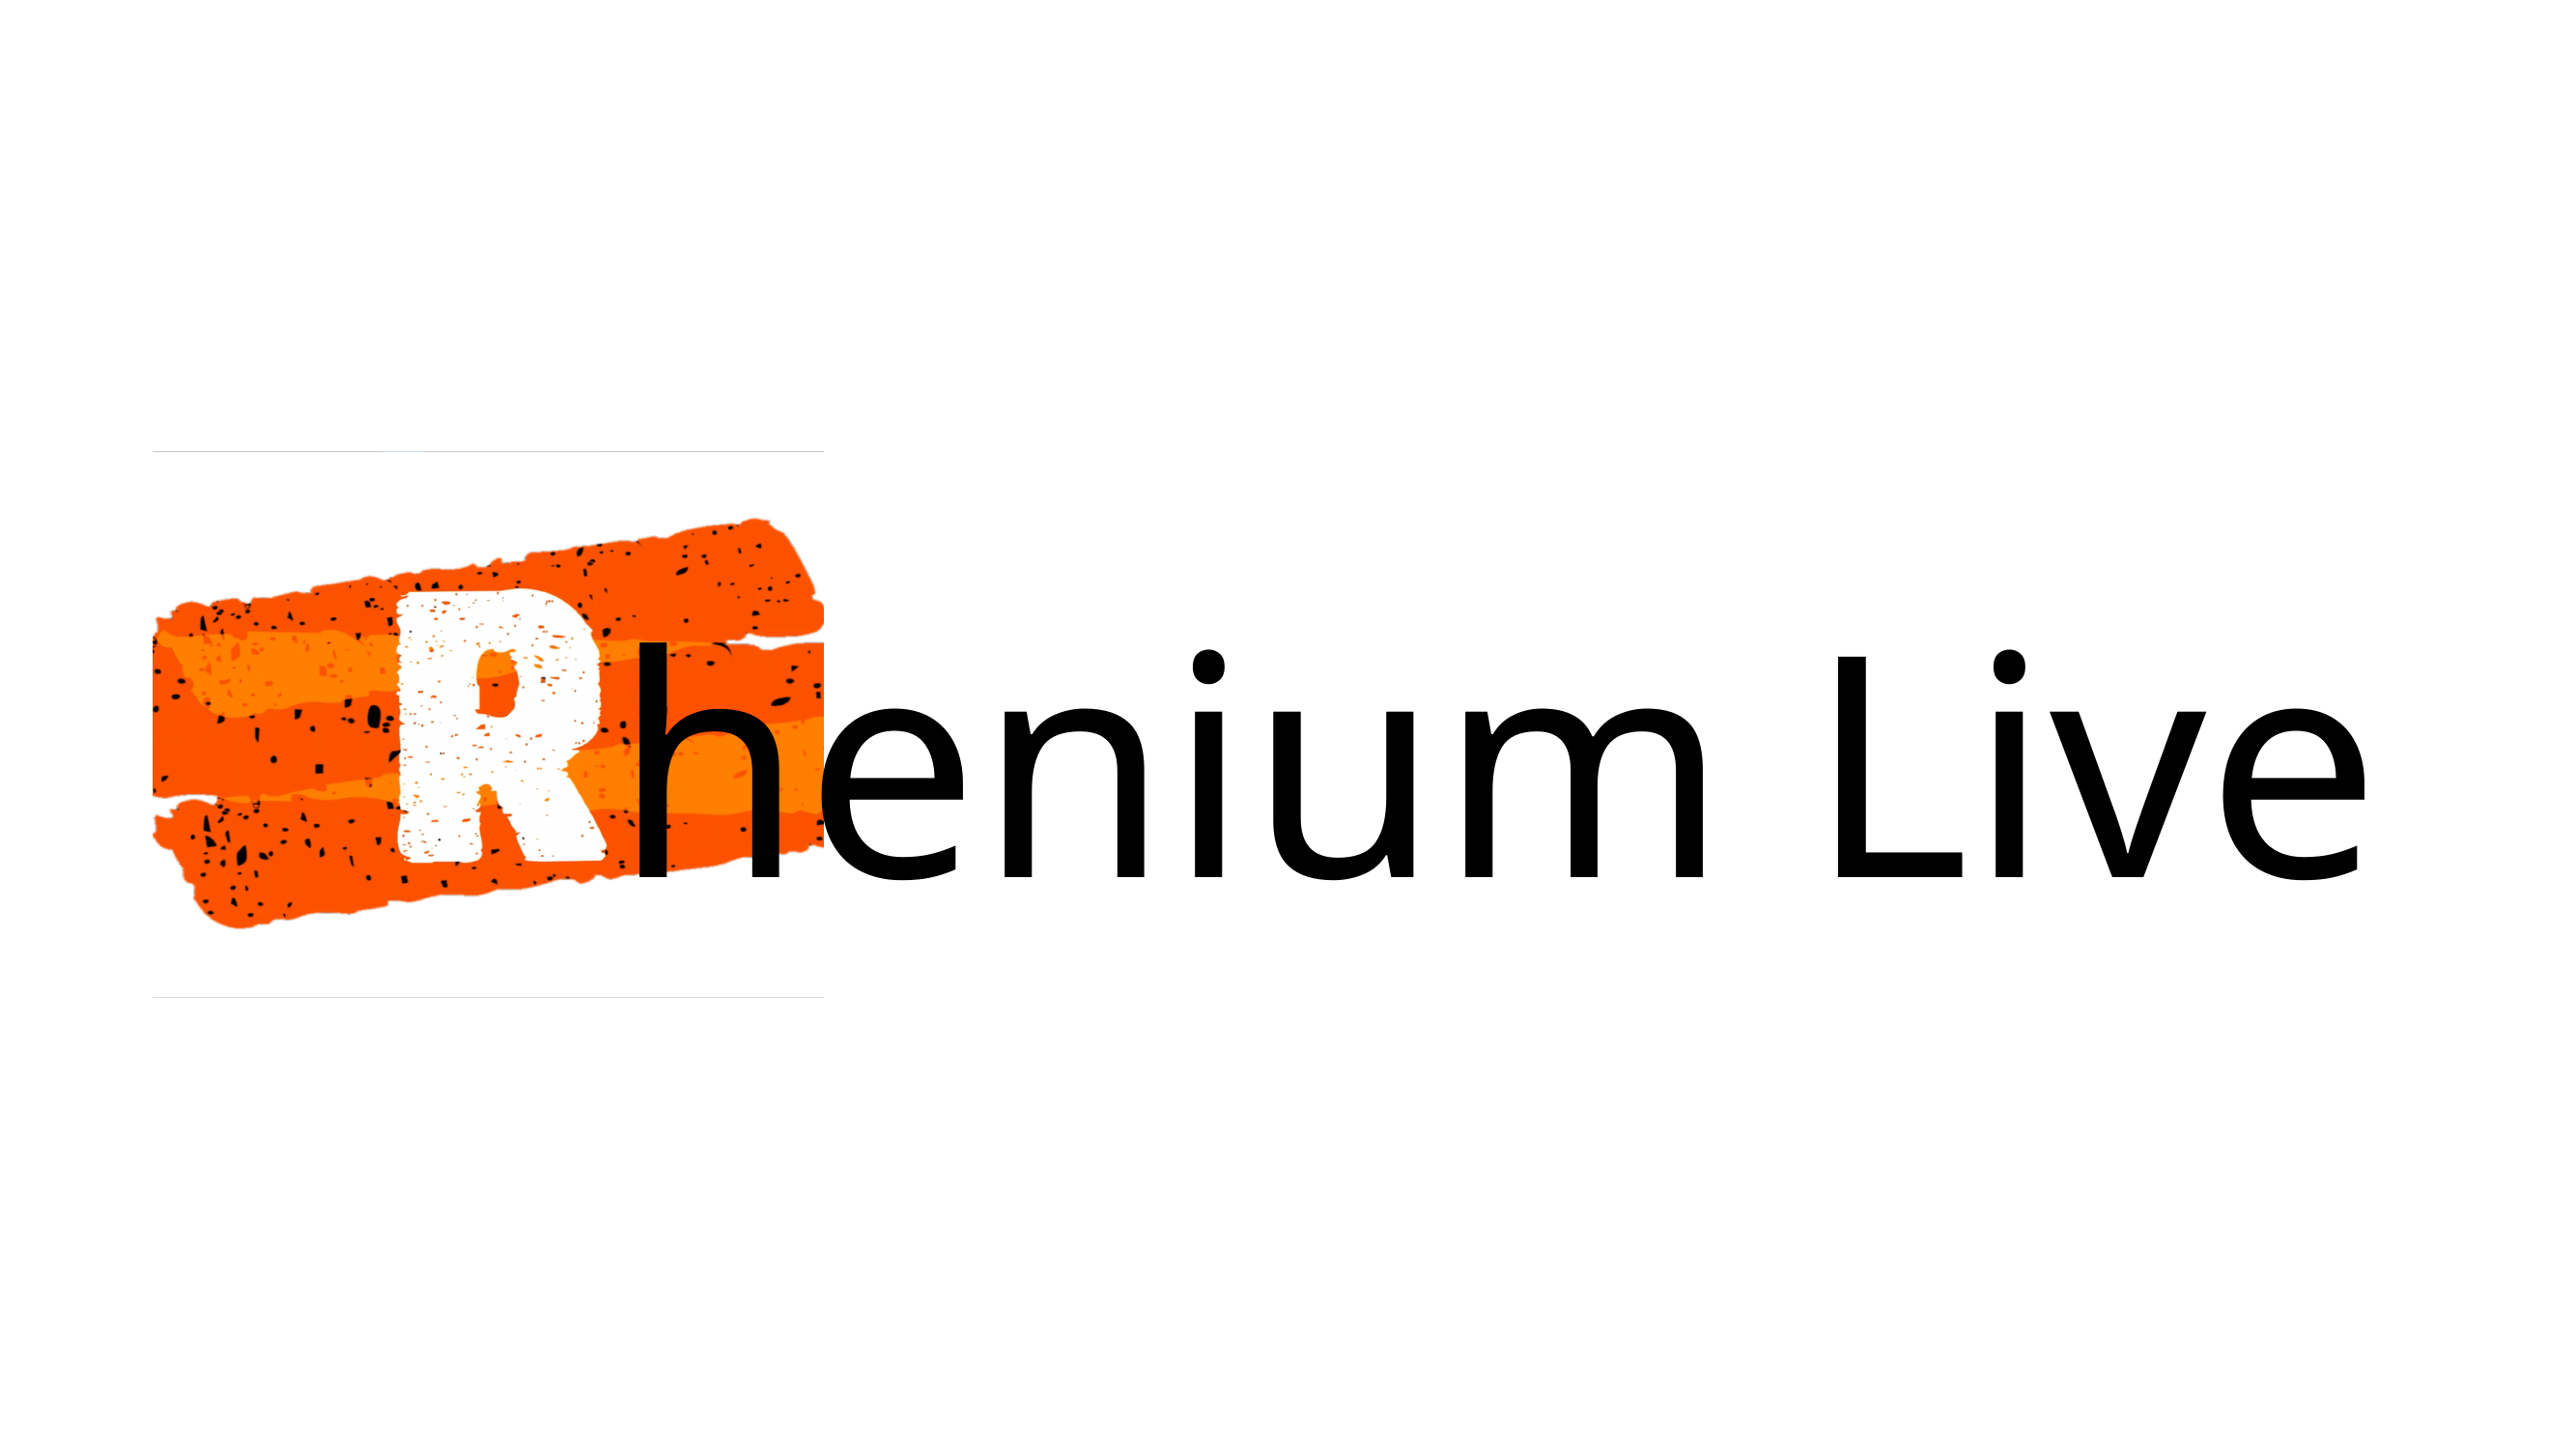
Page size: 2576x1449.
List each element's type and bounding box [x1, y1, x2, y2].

text_box [153, 451, 2423, 998]
